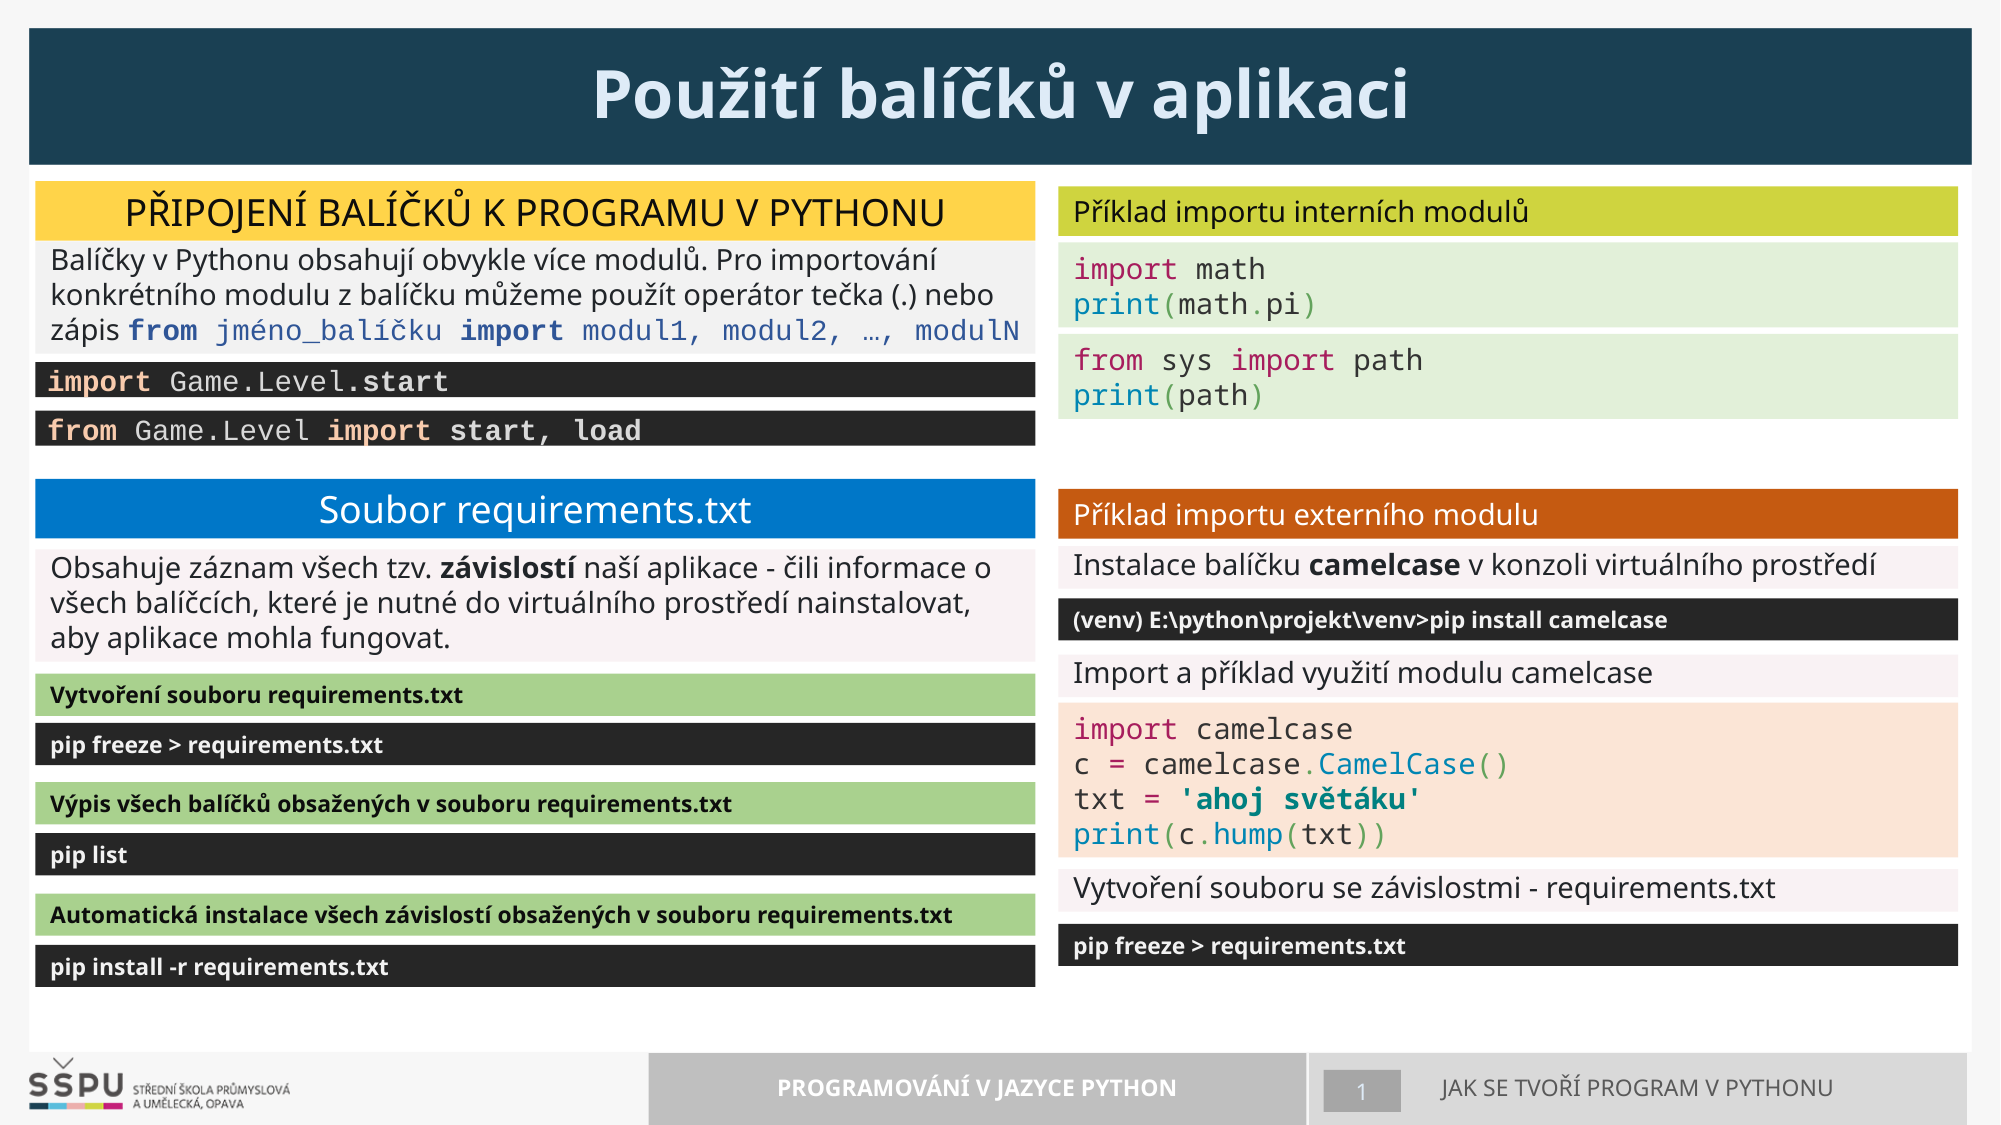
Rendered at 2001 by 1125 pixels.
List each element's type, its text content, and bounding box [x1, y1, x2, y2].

text_box PROGRAMOVÁNÍ V JAZYCE PYTHON [648, 1053, 1307, 1125]
text_box import Game.Level.start [35, 362, 1036, 398]
text_box Příklad importu interních modulů [1058, 186, 1959, 236]
text_box Vytvoření souboru requirements.txt [35, 673, 1036, 716]
text_box 1 [1323, 1069, 1401, 1112]
text_box pip freeze > requirements.txt [1058, 923, 1959, 966]
text_box pip freeze > requirements.txt [35, 722, 1036, 766]
text_box from Game.Level import start, load [35, 410, 1036, 446]
text_box pip list [35, 833, 1036, 876]
text_box Výpis všech balíčků obsažených v souboru requirements.txt [35, 782, 1036, 825]
text_box pip install -r requirements.txt [35, 944, 1036, 987]
picture [0, 0, 2001, 1125]
text_box Import a příklad využití modulu camelcase [1058, 654, 1959, 698]
text_box Obsahuje záznam všech tzv. závislostí naší aplikace - čili informace o všech balíčcích, které je nutné do virtuálního prostředí nainstalovat, aby aplikace mohla fungovat. [35, 549, 1036, 662]
text_box PŘIPOJENÍ BALÍČKŮ K PROGRAMU V PYTHONU [35, 181, 1036, 241]
text_box (venv) E:\python\projekt\venv>pip install camelcase [1058, 598, 1959, 641]
text_box import camelcase c = camelcase.CamelCase() txt = 'ahoj světáku' print(c.hump(txt)) [1058, 702, 1959, 858]
text_box JAK SE TVOŘÍ PROGRAM V PYTHONU [1309, 1053, 1967, 1125]
text_box Soubor requirements.txt [35, 478, 1036, 539]
text_box Instalace balíčku camelcase v konzoli virtuálního prostředí [1058, 546, 1959, 589]
text_box import math print(math.pi) [1058, 242, 1959, 328]
title Použití balíčků v aplikaci [35, 35, 1967, 160]
text_box Automatická instalace všech závislostí obsažených v souboru requirements.txt [35, 893, 1036, 936]
text_box Příklad importu externího modulu [1058, 488, 1959, 539]
text_box from sys import path print(path) [1058, 333, 1959, 419]
text_box Balíčky v Pythonu obsahují obvykle více modulů. Pro importování konkrétního modulu z balíčku můžeme použít operátor tečka (.) nebo zápis from jméno_balíčku import modul1, modul2, …, modulN [35, 241, 1036, 354]
text_box Vytvoření souboru se závislostmi - requirements.txt [1058, 869, 1959, 912]
